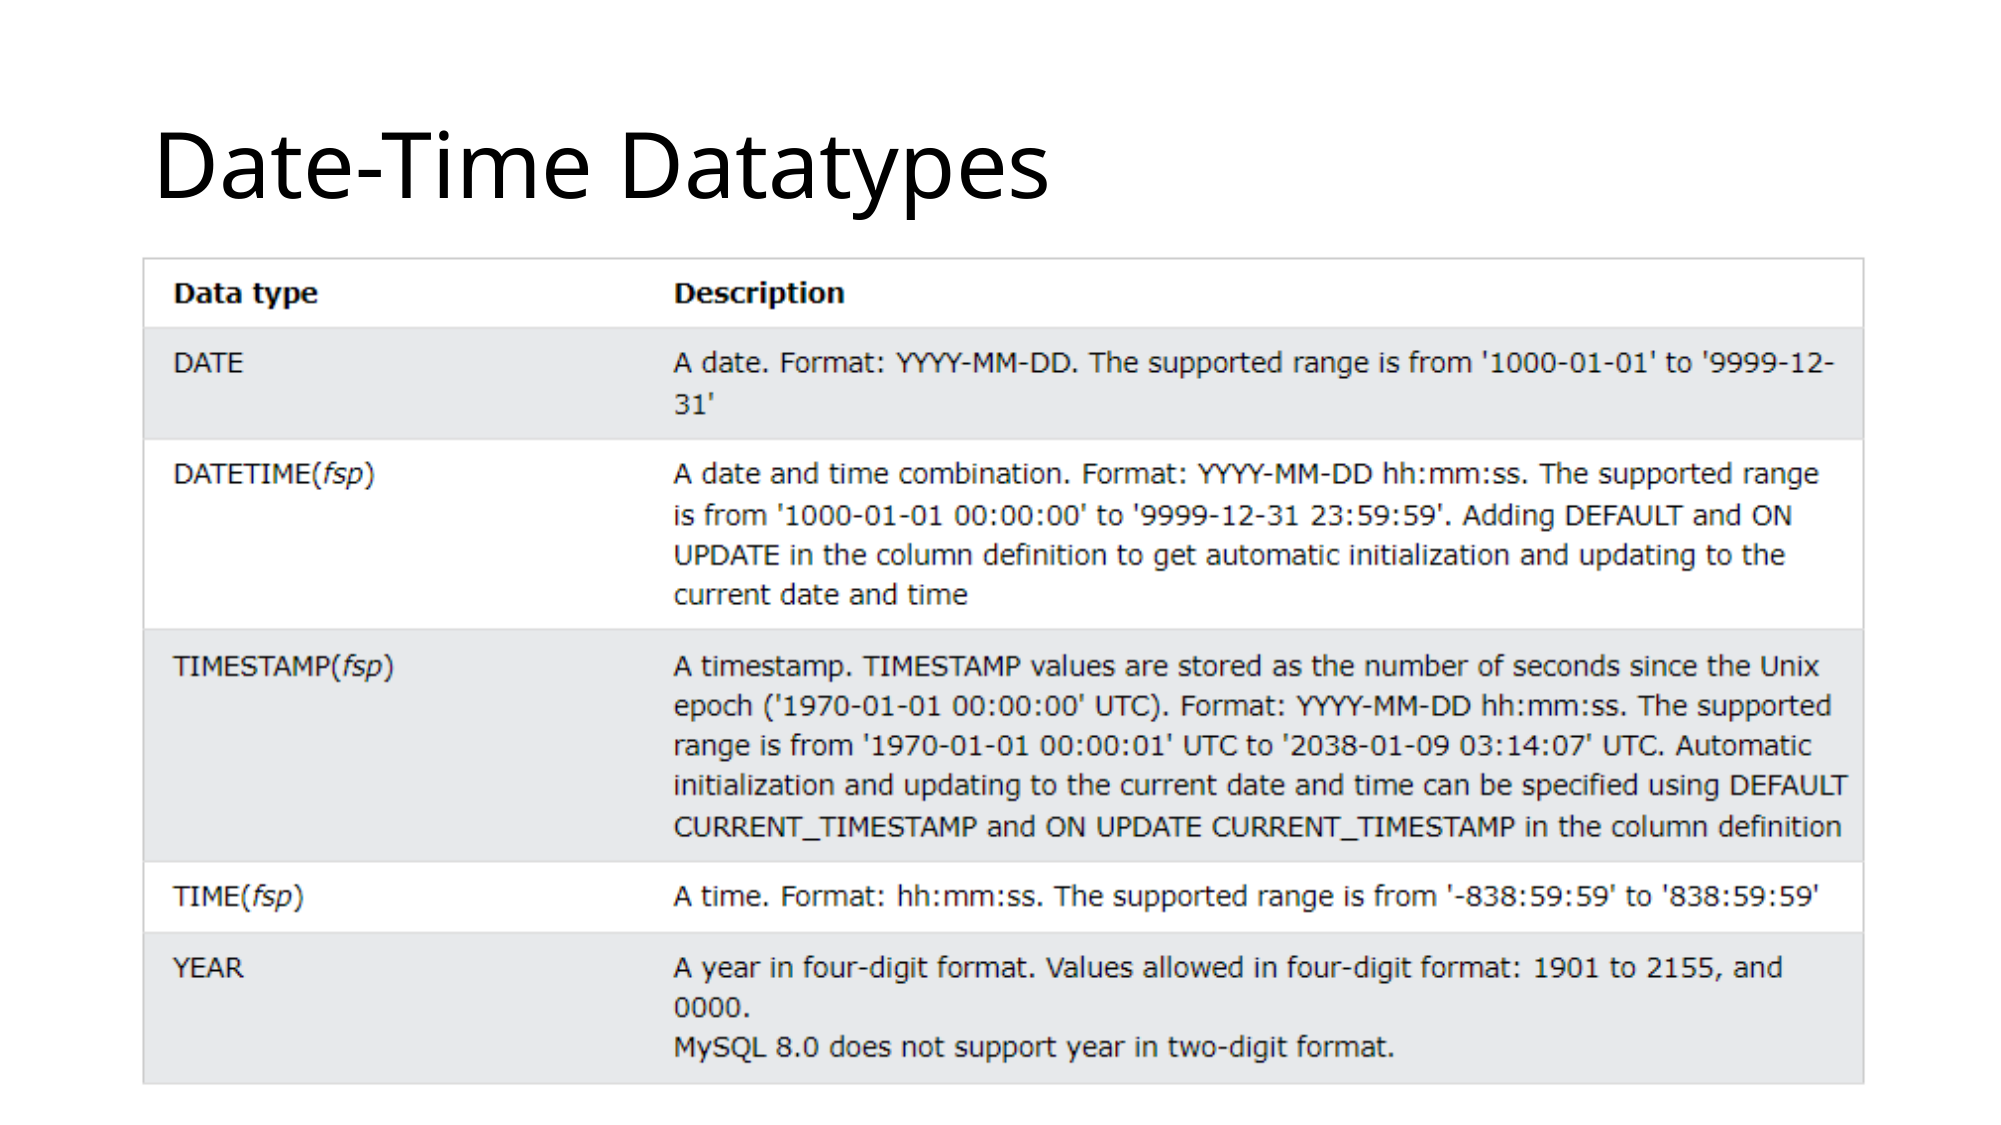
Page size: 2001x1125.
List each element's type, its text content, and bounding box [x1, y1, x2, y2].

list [137, 251, 1871, 1091]
title Date-Time Datatypes [137, 59, 1863, 250]
